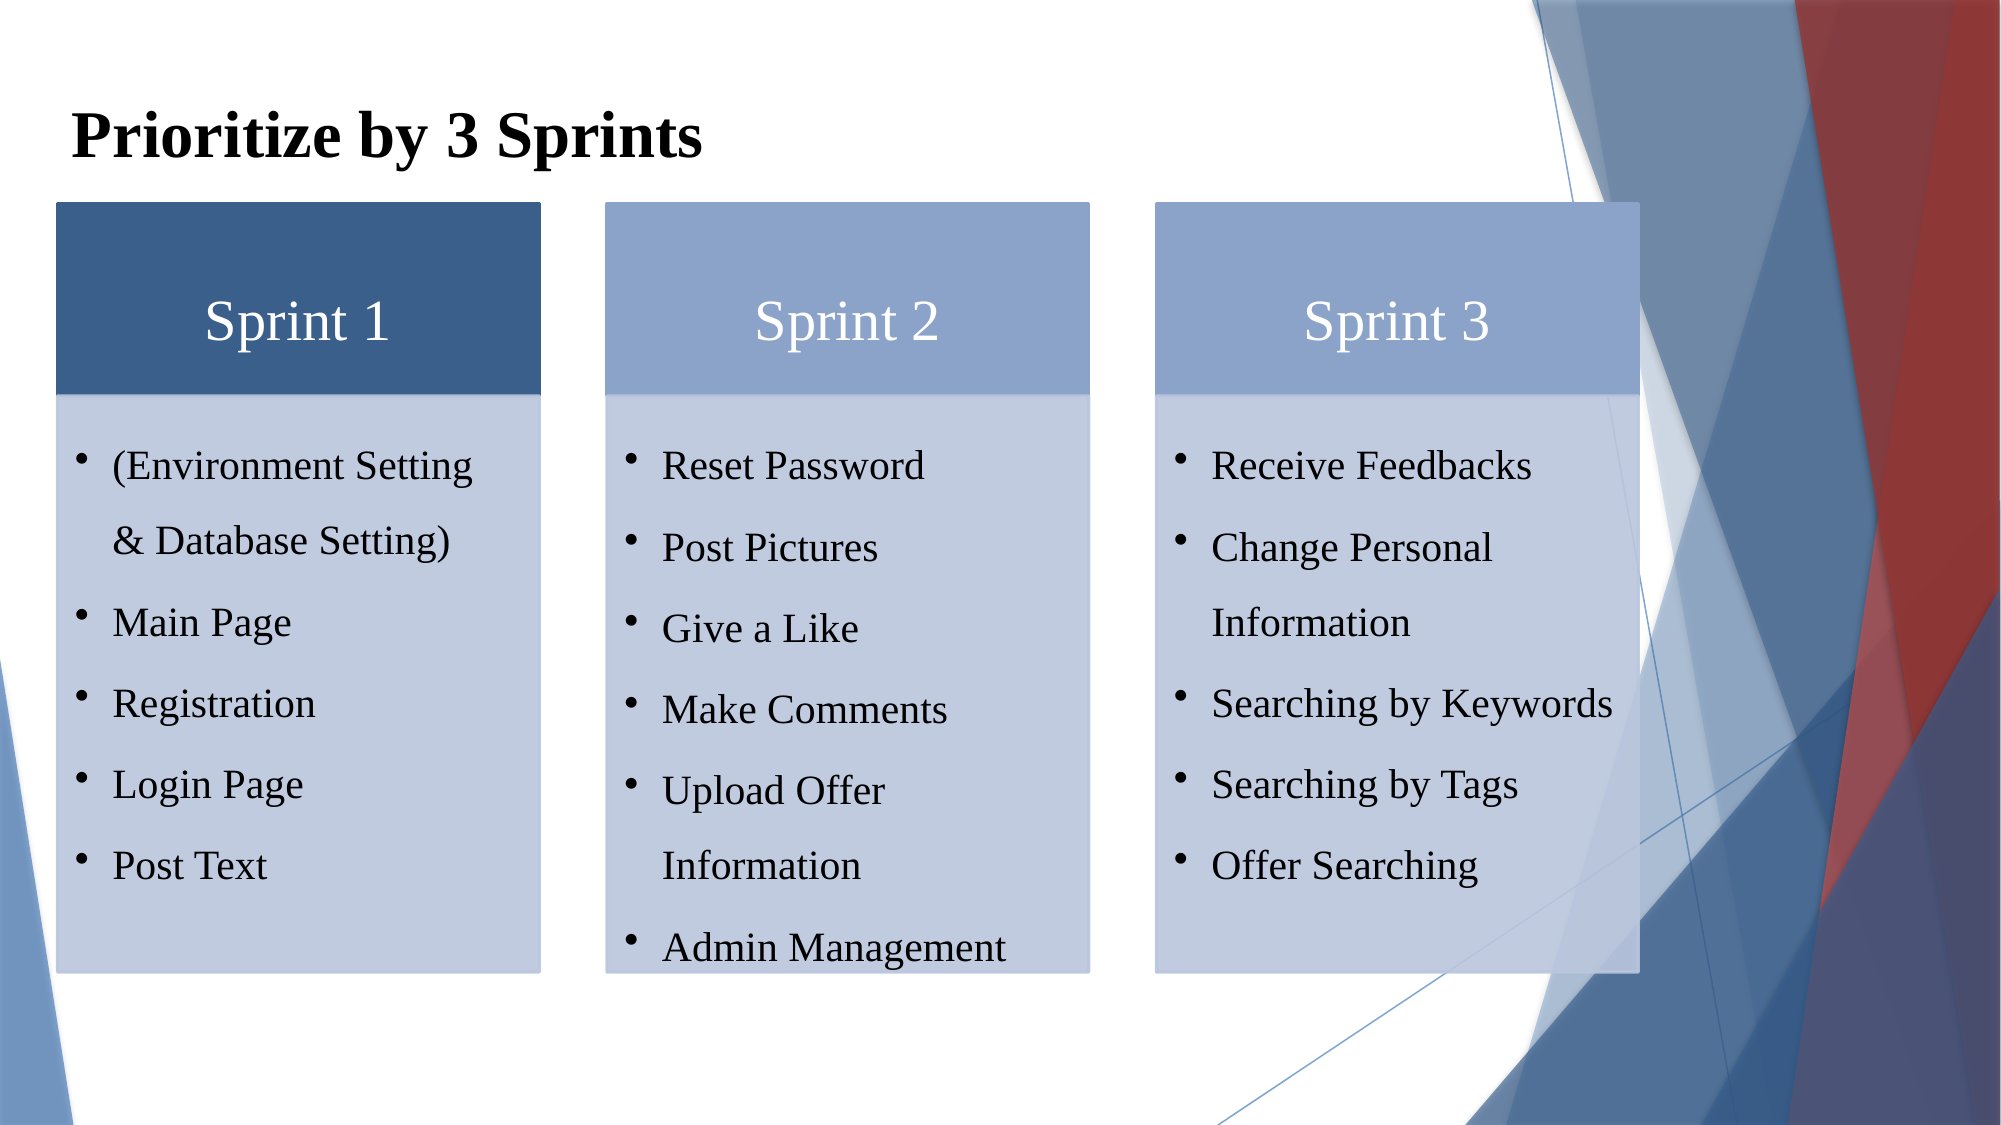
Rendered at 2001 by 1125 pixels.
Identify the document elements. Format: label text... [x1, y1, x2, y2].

text_box Prioritize by 3 Sprints [56, 43, 1382, 141]
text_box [56, 141, 1640, 1034]
